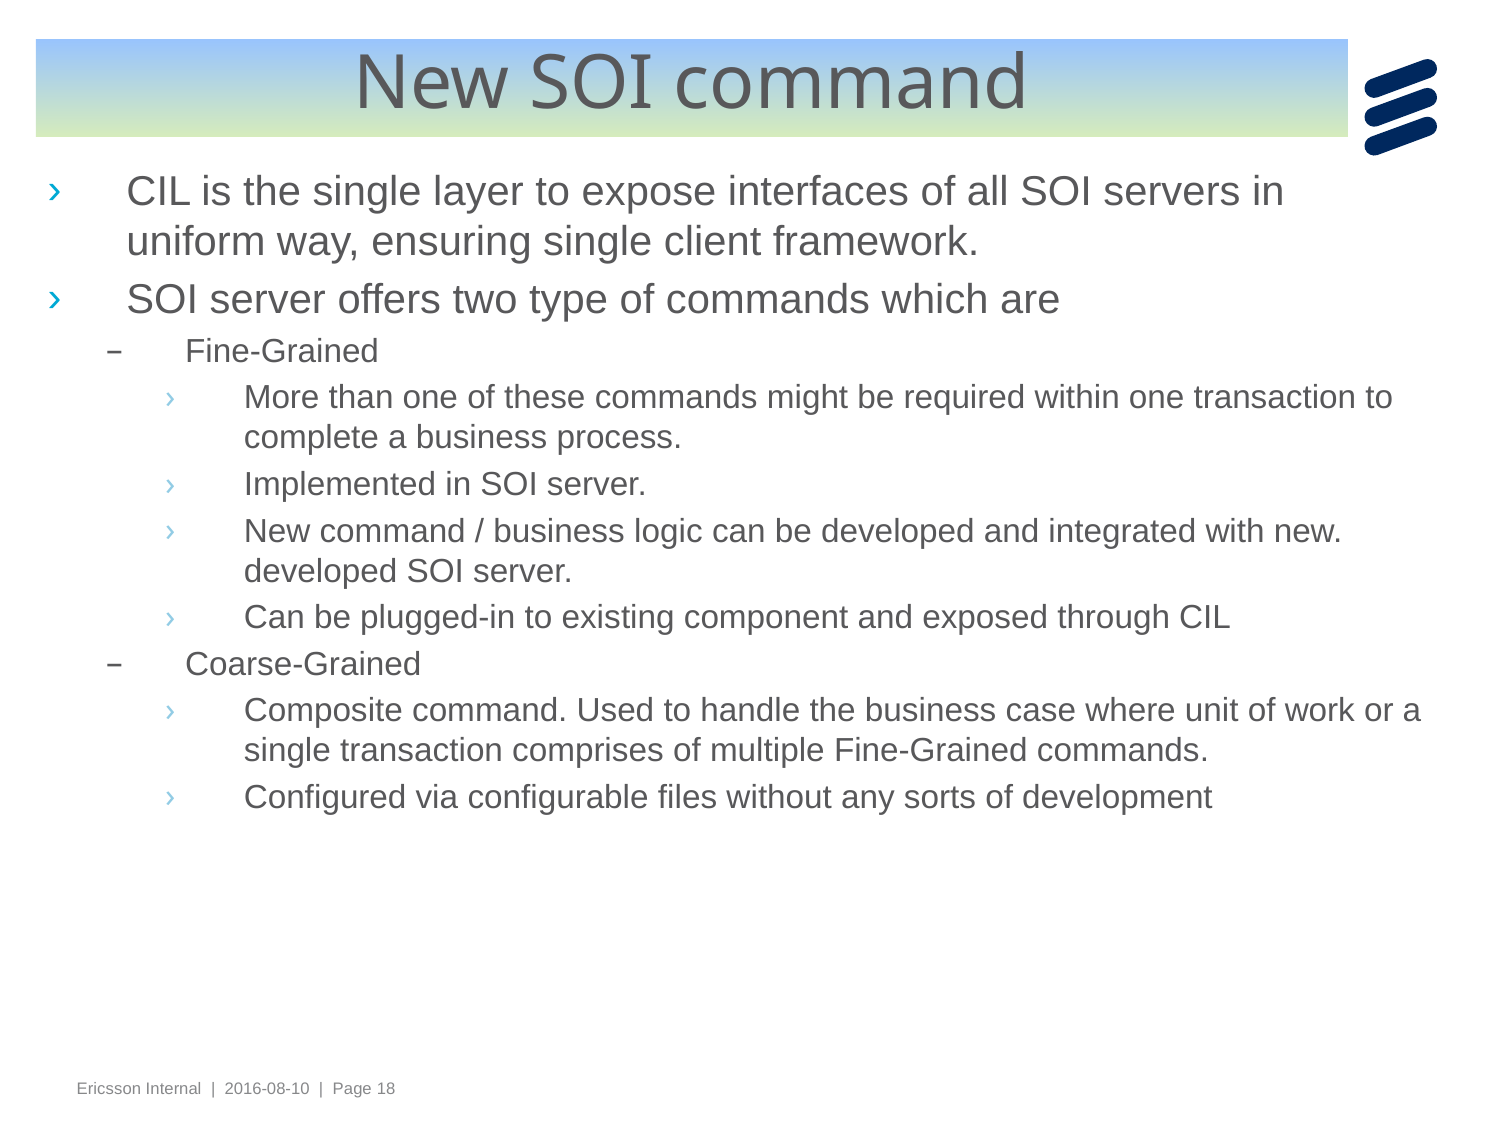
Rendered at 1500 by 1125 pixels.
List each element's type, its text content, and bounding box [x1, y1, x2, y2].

title New SOI command [35, 39, 1349, 137]
text_box CIL is the single layer to expose interfaces of all SOI servers in uniform way, ensuring single client framework. SOI server offers two type of commands which are Fine-Grained More than one of these commands might be required within one transaction to complete a business process. Implemented in SOI server. New command / business logic can be developed and integrated with new. developed SOI server. Can be plugged-in to existing component and exposed through CIL Coarse-Grained Composite command. Used to handle the business case where unit of work or a single transaction comprises of multiple Fine-Grained commands. Configured via configurable files without any sorts of development [35, 163, 1437, 1102]
